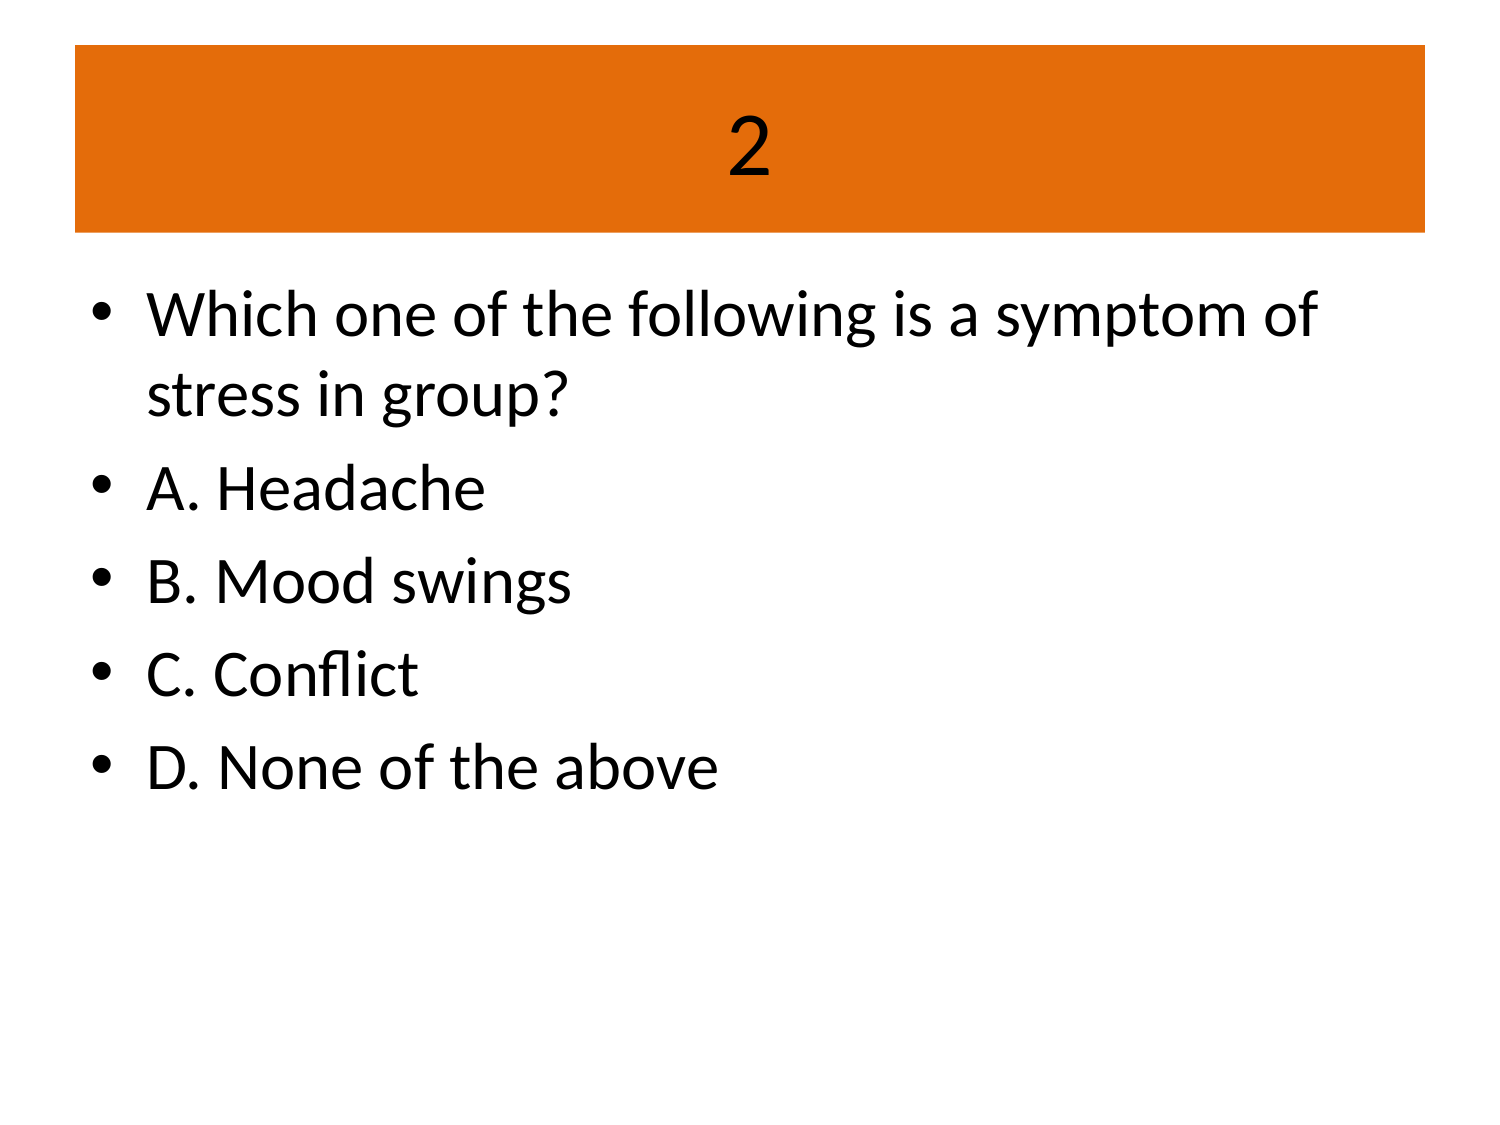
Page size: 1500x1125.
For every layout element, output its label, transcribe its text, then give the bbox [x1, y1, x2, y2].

list Which one of the following is a symptom of stress in group? A. Headache B. Mood swings C. Conflict D. None of the above [75, 262, 1425, 1005]
title 2 [75, 45, 1425, 233]
